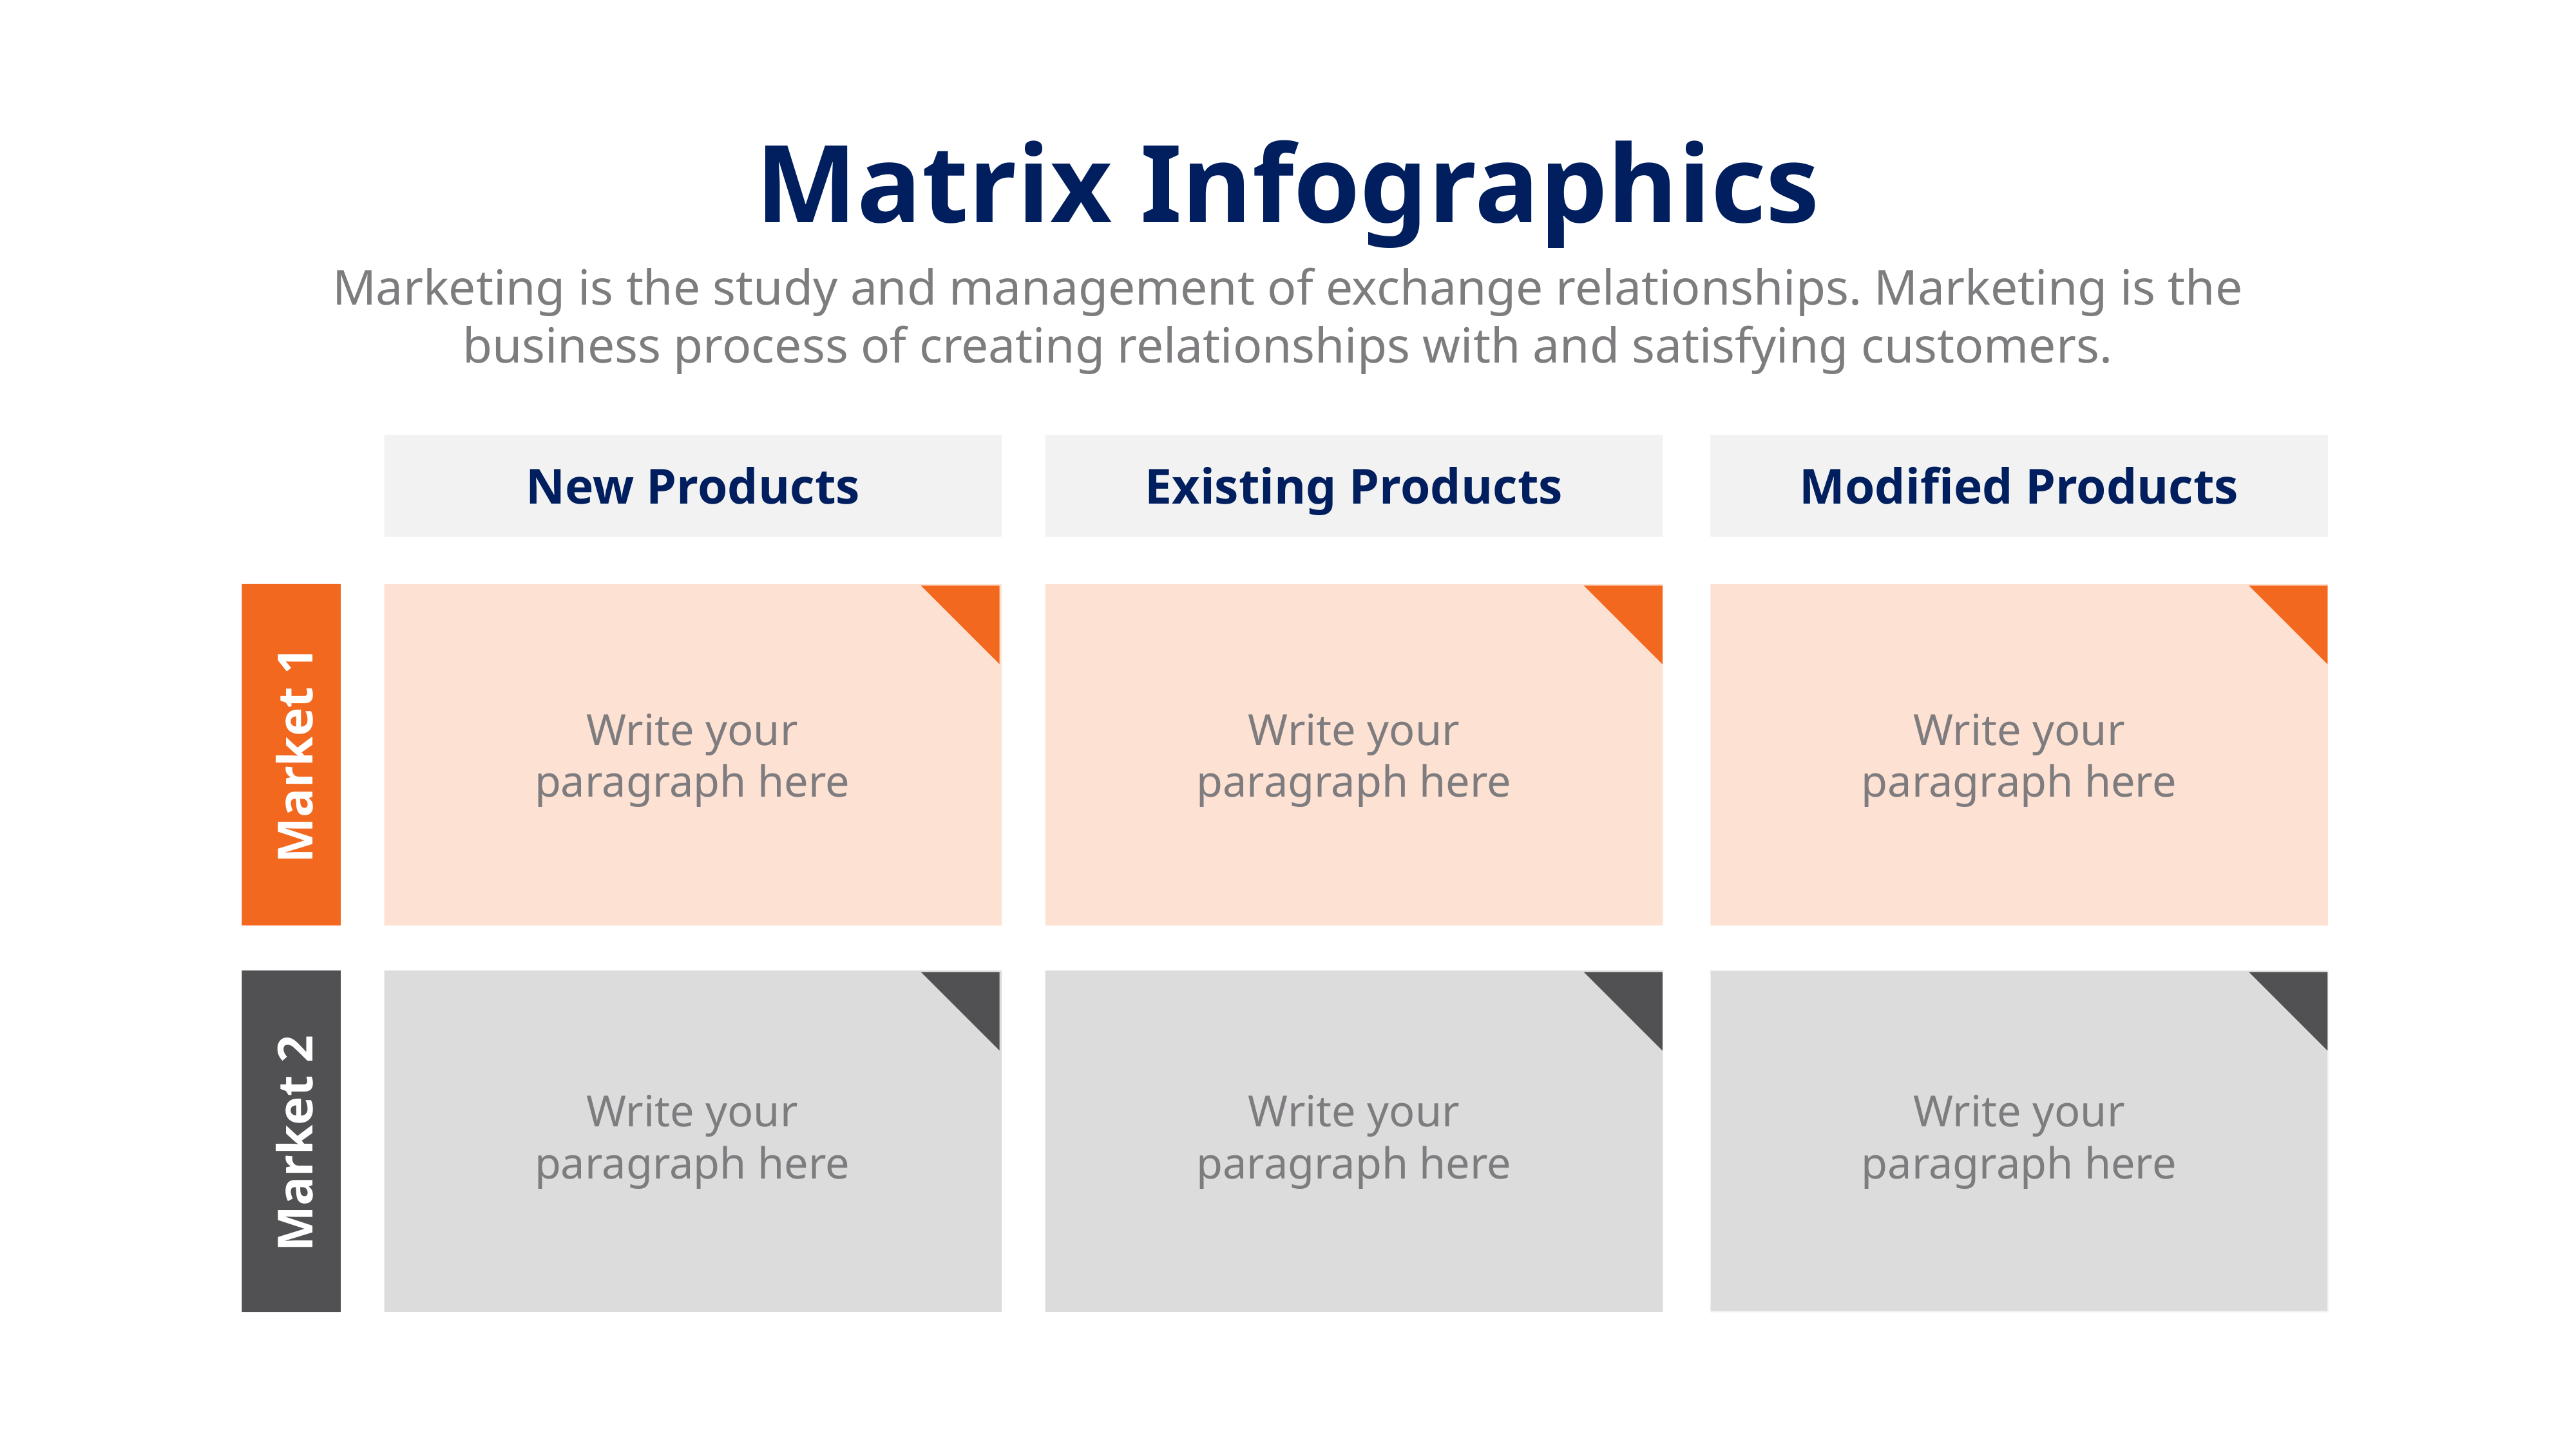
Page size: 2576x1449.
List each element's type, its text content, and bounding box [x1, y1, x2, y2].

text_box [383, 434, 1002, 538]
text_box Matrix Infographics [746, 110, 1829, 249]
text_box [383, 970, 1002, 1312]
text_box [1710, 583, 2329, 926]
text_box [1045, 970, 1663, 1312]
text_box [1710, 970, 2329, 1312]
text_box [2247, 971, 2329, 1052]
text_box Market 2 [259, 1025, 327, 1262]
text_box [241, 970, 341, 1312]
text_box [383, 583, 1002, 926]
text_box [919, 585, 1000, 666]
text_box [2247, 585, 2329, 666]
text_box [241, 583, 341, 926]
text_box Write your paragraph here [1819, 697, 2219, 811]
text_box [1582, 585, 1663, 666]
text_box New Products [516, 450, 870, 518]
text_box Market 1 [259, 637, 327, 873]
text_box Write your paragraph here [492, 697, 892, 811]
text_box Write your paragraph here [1819, 1079, 2219, 1192]
text_box [1582, 971, 1663, 1052]
text_box [919, 971, 1000, 1052]
text_box Write your paragraph here [1154, 697, 1554, 811]
text_box Write your paragraph here [492, 1079, 892, 1192]
text_box [1045, 434, 1663, 538]
text_box Write your paragraph here [1154, 1079, 1554, 1192]
text_box Marketing is the study and management of exchange relationships. Marketing is the business process of creating relationships with and satisfying customers. [281, 251, 2295, 377]
text_box Modified Products [1789, 450, 2249, 518]
text_box [1045, 583, 1663, 926]
text_box Existing Products [1136, 450, 1572, 518]
text_box [1710, 434, 2329, 538]
